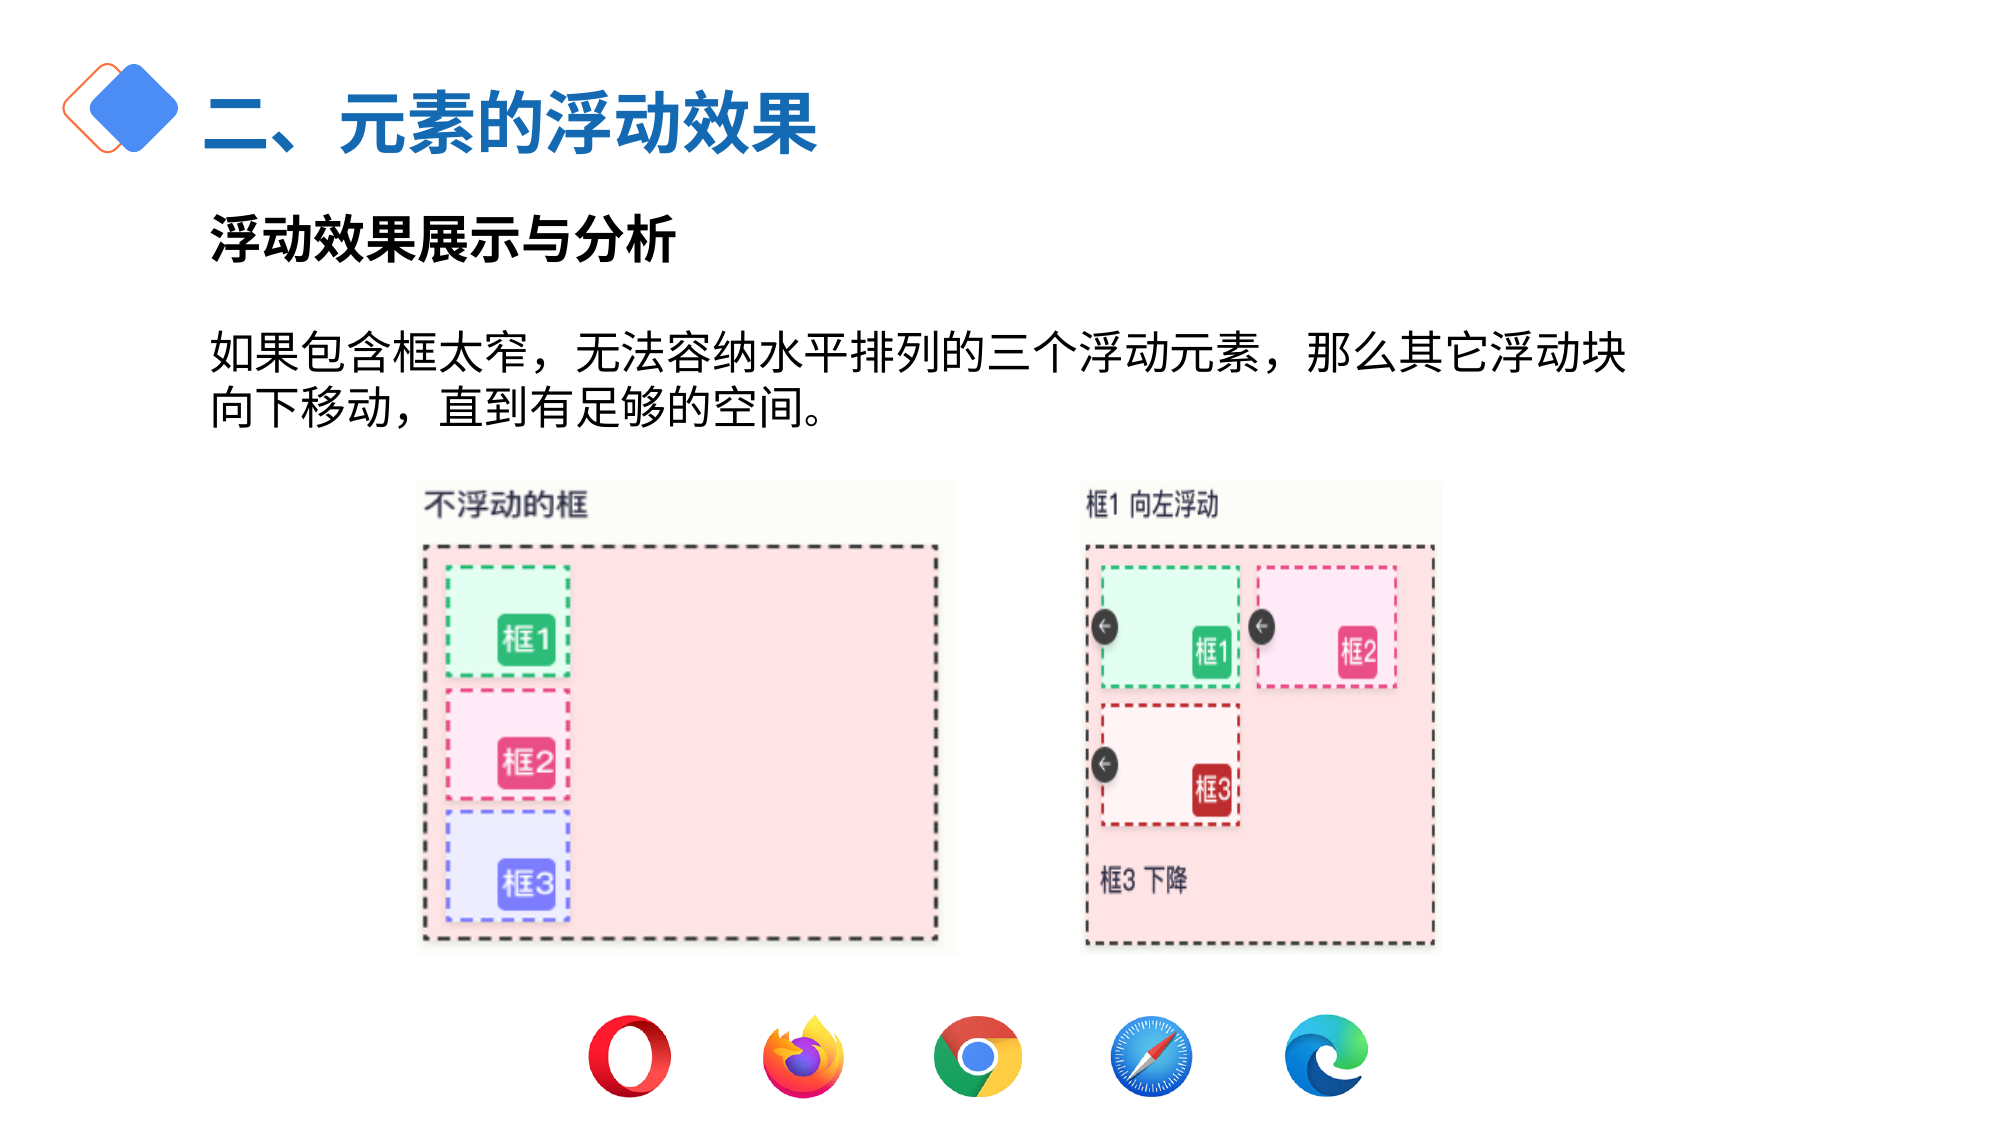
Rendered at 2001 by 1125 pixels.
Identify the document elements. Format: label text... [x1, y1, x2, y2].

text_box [72, 72, 1311, 243]
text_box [416, 481, 1442, 955]
picture [511, 999, 1489, 1110]
text_box 浮动效果展示与分析 [194, 243, 1246, 276]
text_box 如果包含框太窄，无法容纳水平排列的三个浮动元素，那么其它浮动块向下移动，直到有足够的空间。 [194, 316, 1672, 441]
